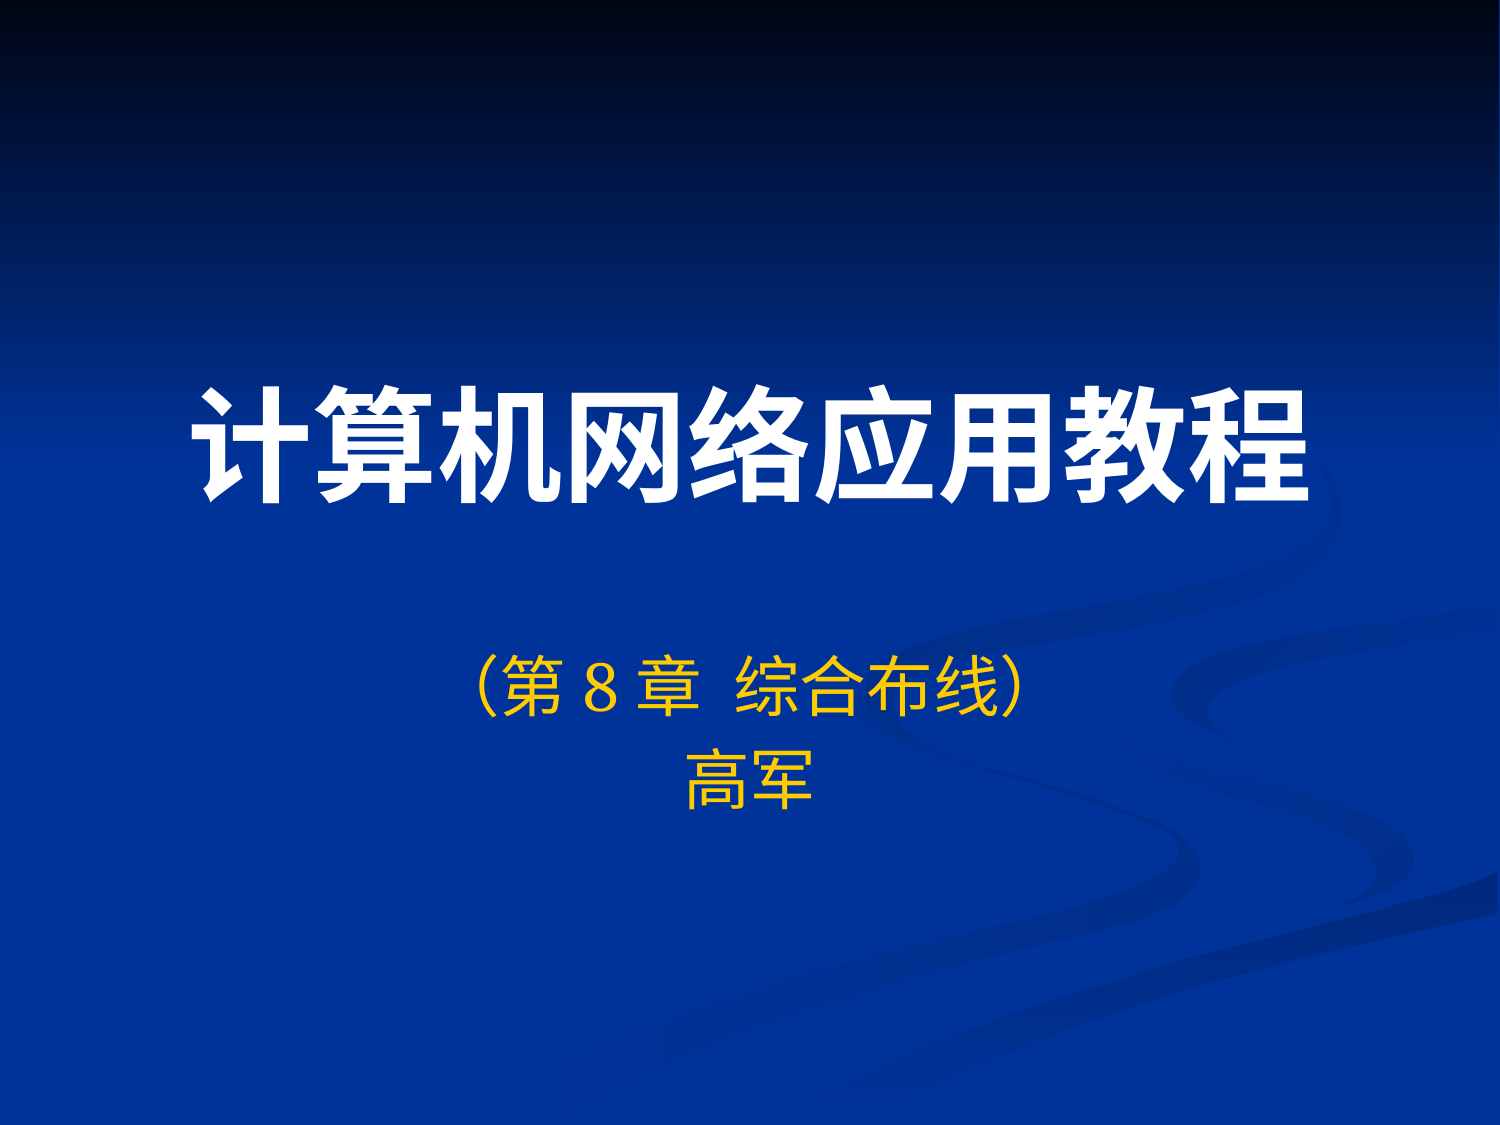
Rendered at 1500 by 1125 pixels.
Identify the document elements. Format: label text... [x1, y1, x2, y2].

title 计算机网络应用教程 [112, 284, 1388, 600]
subtitle （第8章 综合布线） 高军 [225, 637, 1275, 925]
